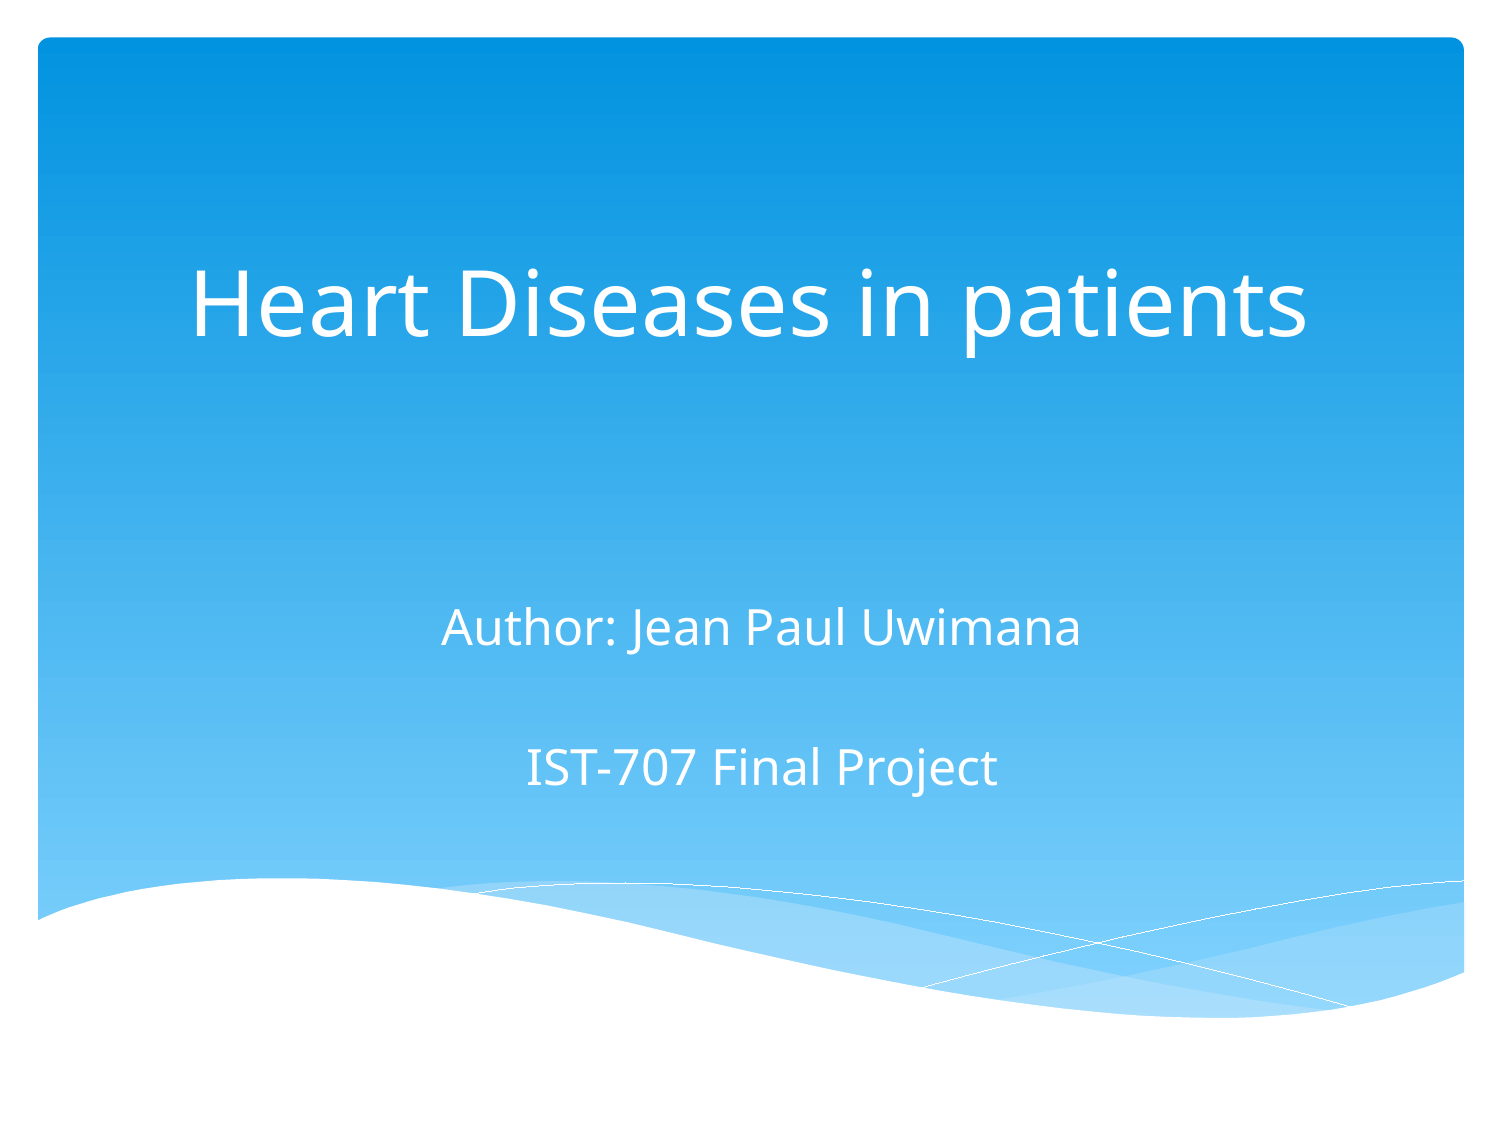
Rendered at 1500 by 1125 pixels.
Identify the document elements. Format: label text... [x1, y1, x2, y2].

subtitle Author: Jean Paul Uwimana IST-707 Final Project [174, 587, 1350, 825]
title Heart Diseases in patients [112, 162, 1388, 363]
